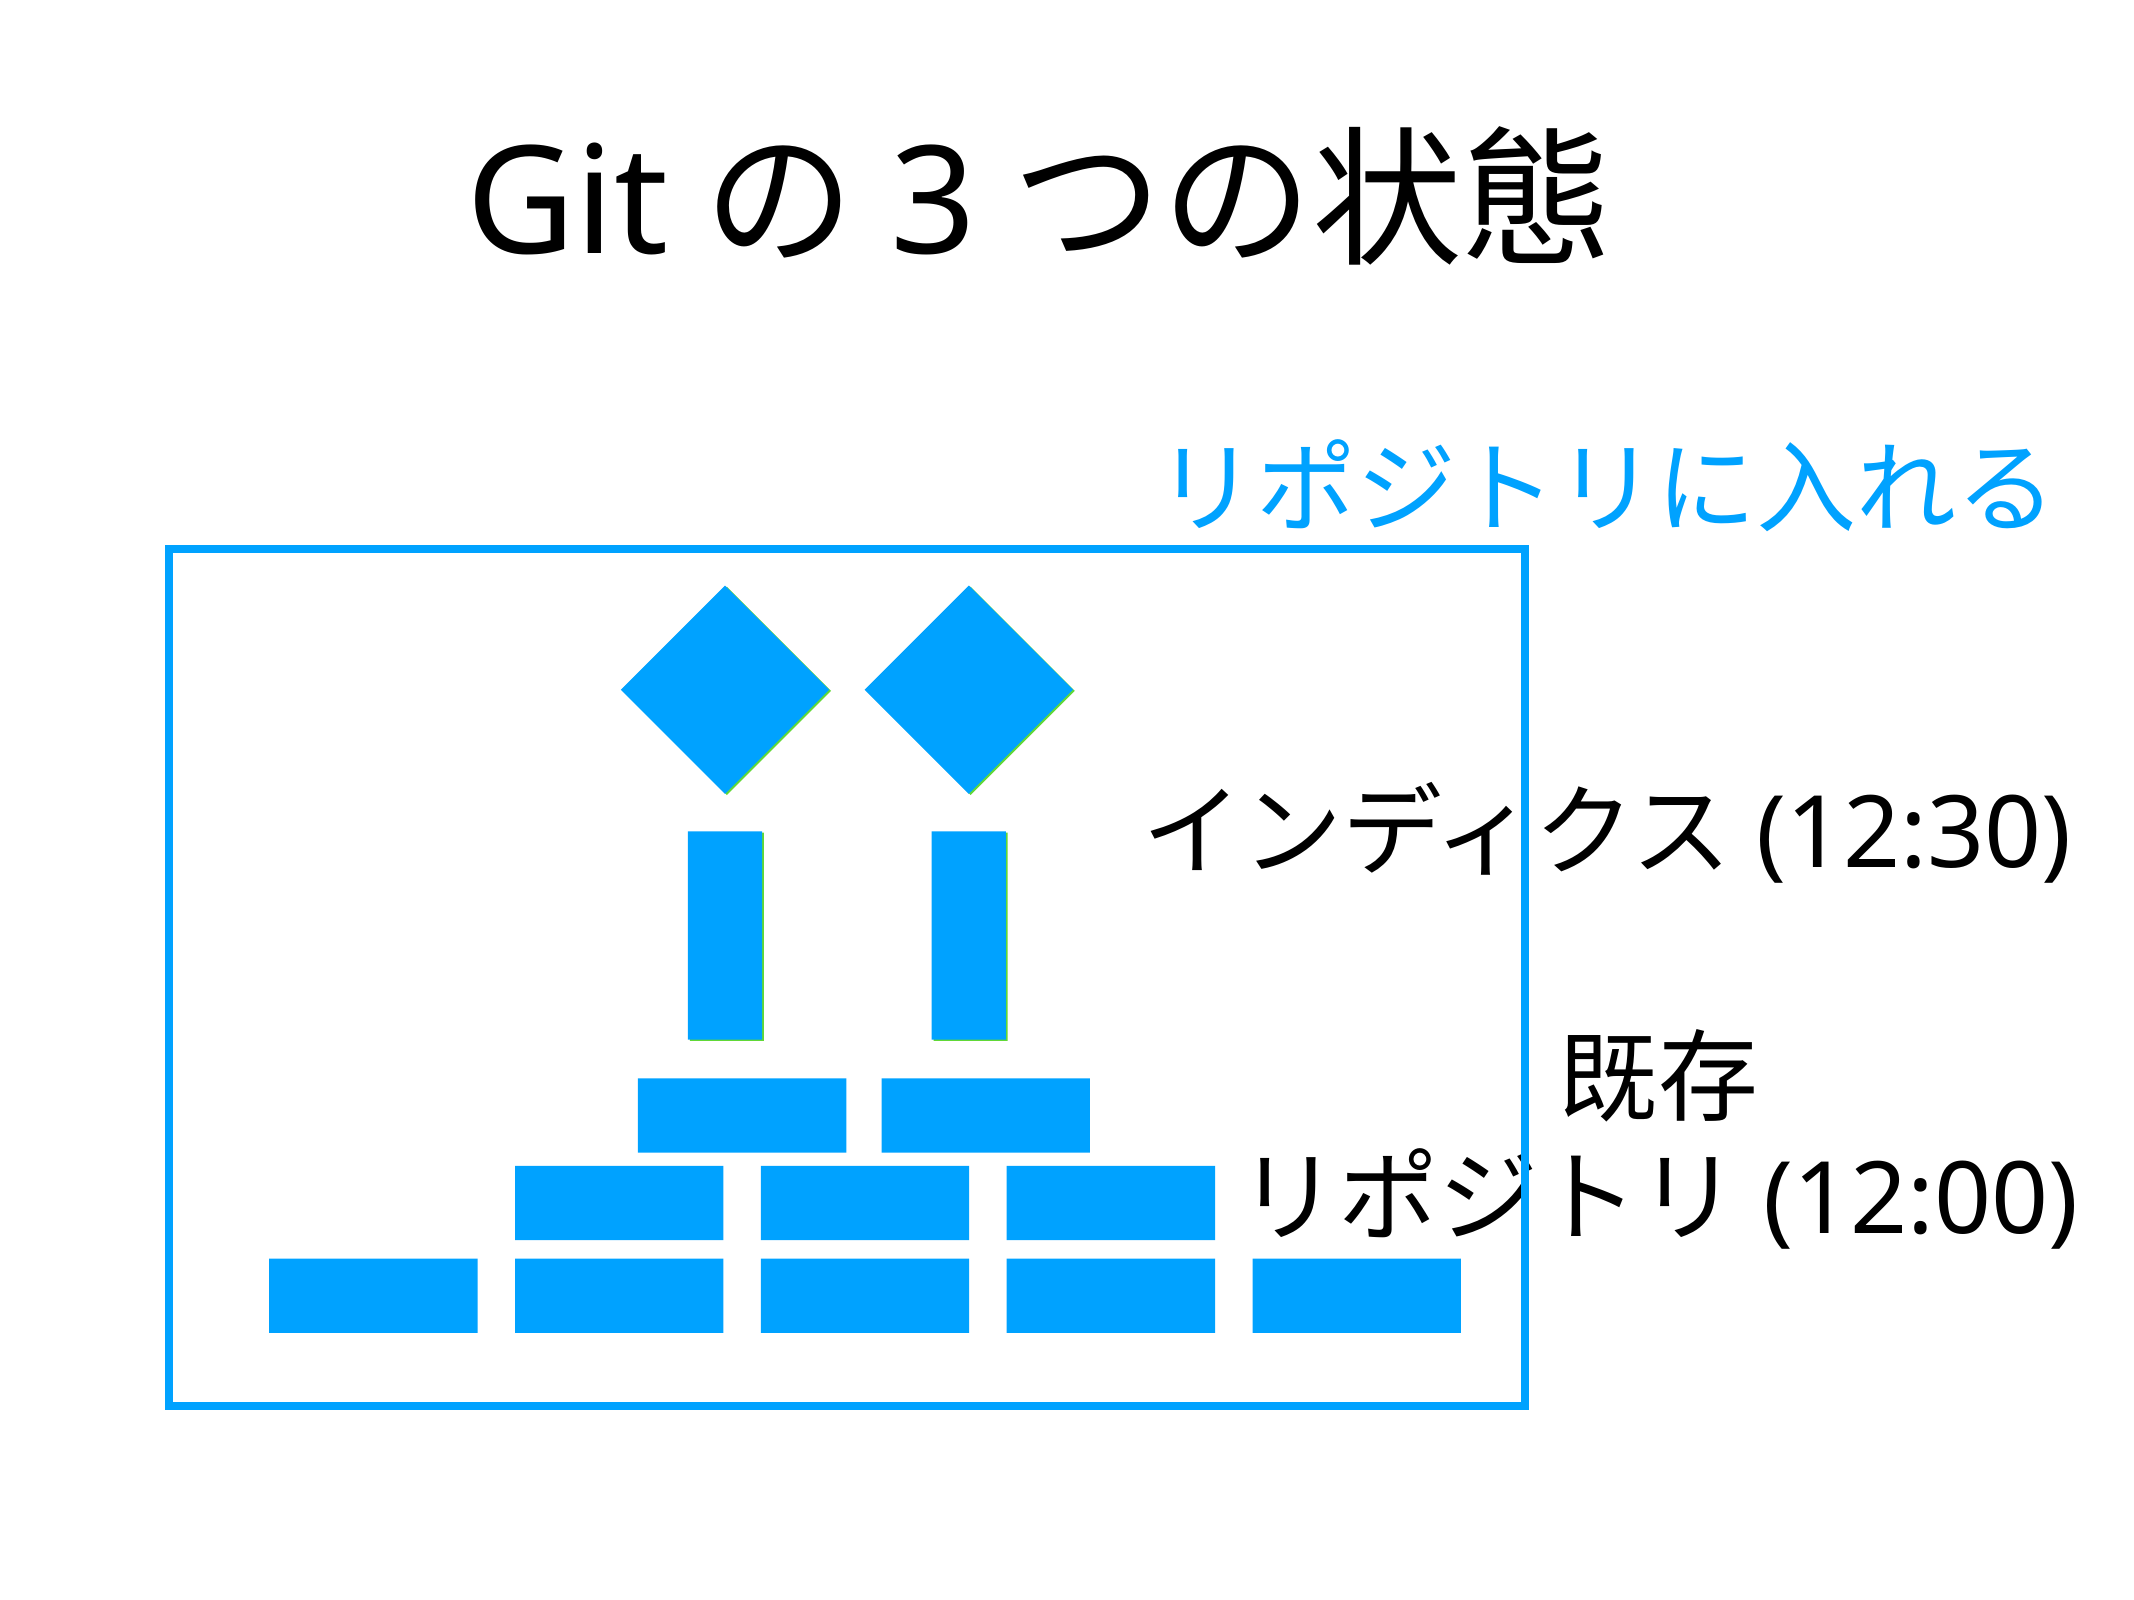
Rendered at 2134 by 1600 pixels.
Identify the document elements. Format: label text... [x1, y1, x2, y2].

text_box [269, 586, 1462, 1334]
text_box リポジトリに入れる [1148, 415, 2066, 553]
text_box [168, 549, 1525, 1407]
text_box Gitの3つの状態 [180, 87, 1898, 292]
text_box 既存 リポジトリ(12:00) [1525, 1005, 2088, 1262]
text_box インディクス(12:30) [1525, 758, 2081, 896]
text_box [620, 585, 1074, 1040]
